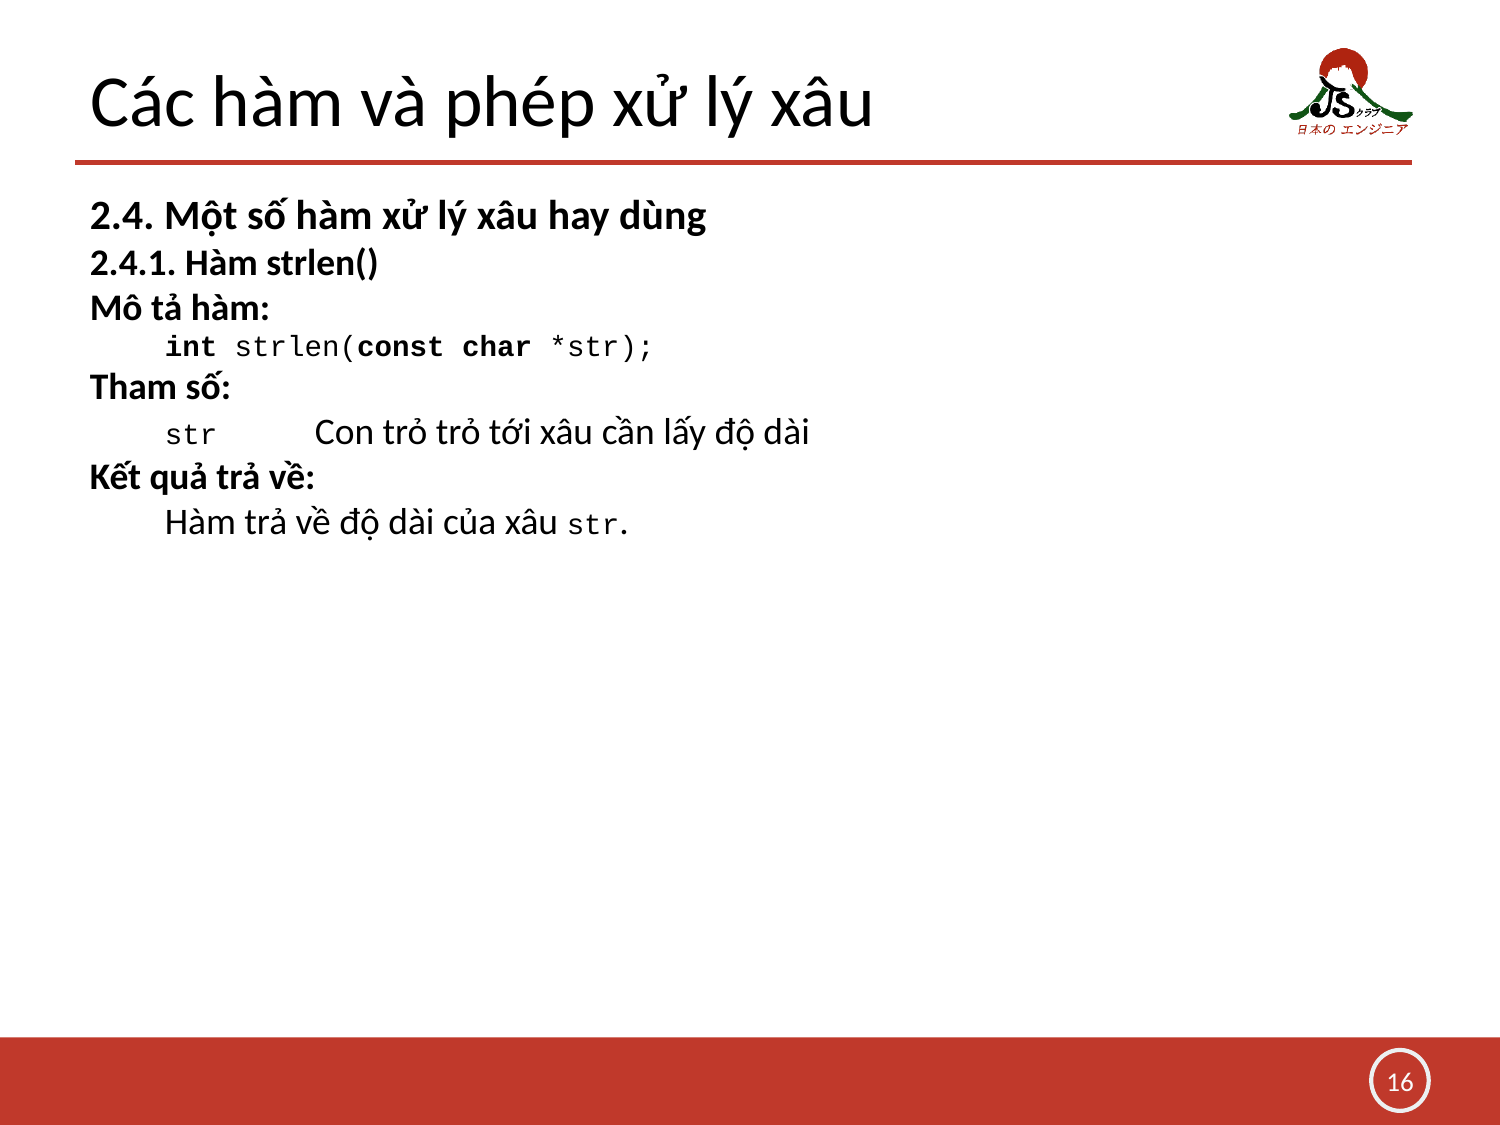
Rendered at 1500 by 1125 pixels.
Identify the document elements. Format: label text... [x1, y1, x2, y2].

title Các hàm và phép xử lý xâu [75, 45, 1275, 149]
picture [1289, 48, 1413, 135]
text_box 2.4. Một số hàm xử lý xâu hay dùng 2.4.1. Hàm strlen() Mô tả hàm: int strlen(const char *str); Tham số: str Con trỏ trỏ tới xâu cần lấy độ dài Kết quả trả về: Hàm trả về độ dài của xâu str. [74, 180, 1420, 550]
